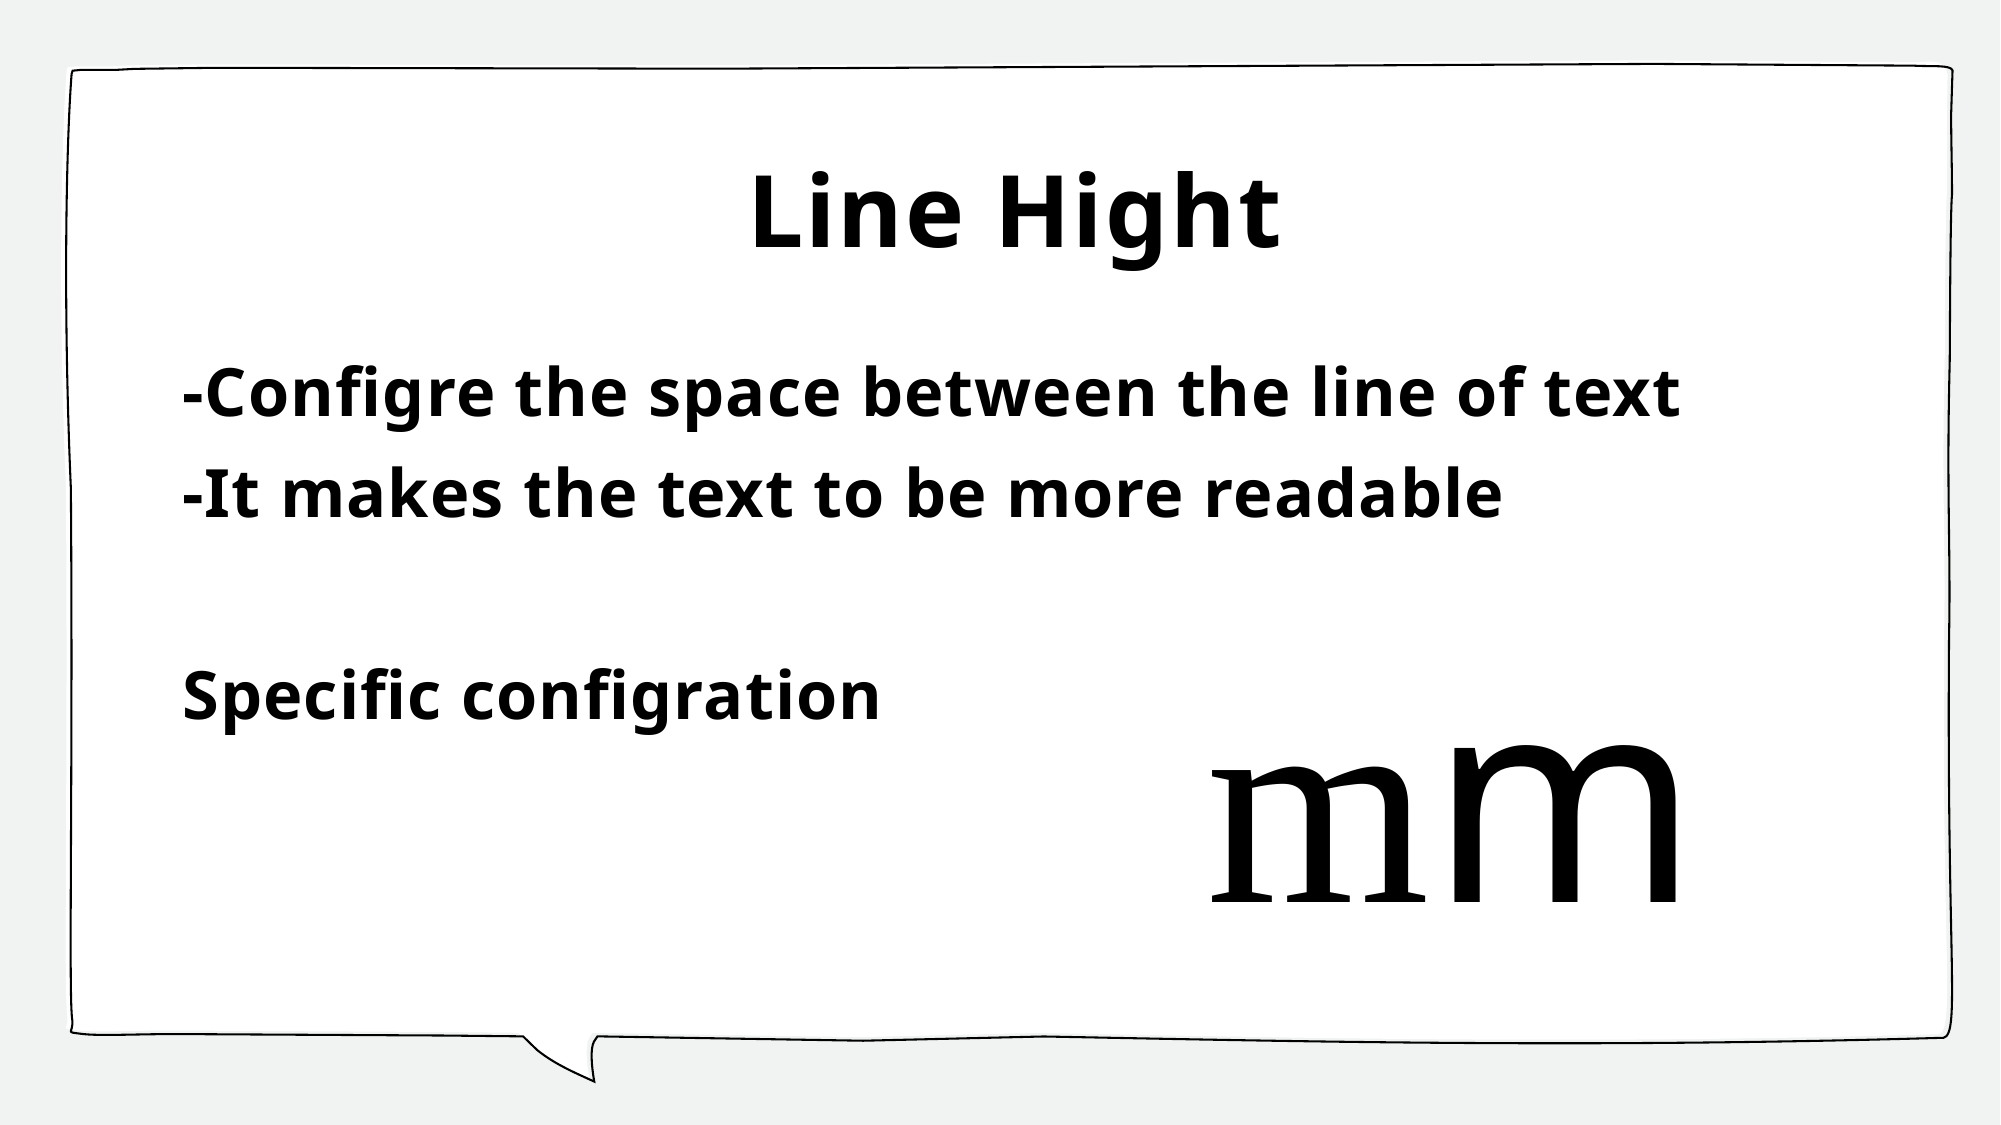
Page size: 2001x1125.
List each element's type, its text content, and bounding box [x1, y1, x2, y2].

text_box mm [873, 607, 1715, 967]
title Line Hight [167, 91, 1863, 324]
list -Configre the space between the line of text -It makes the text to be more readable Specific configration [167, 342, 1863, 971]
